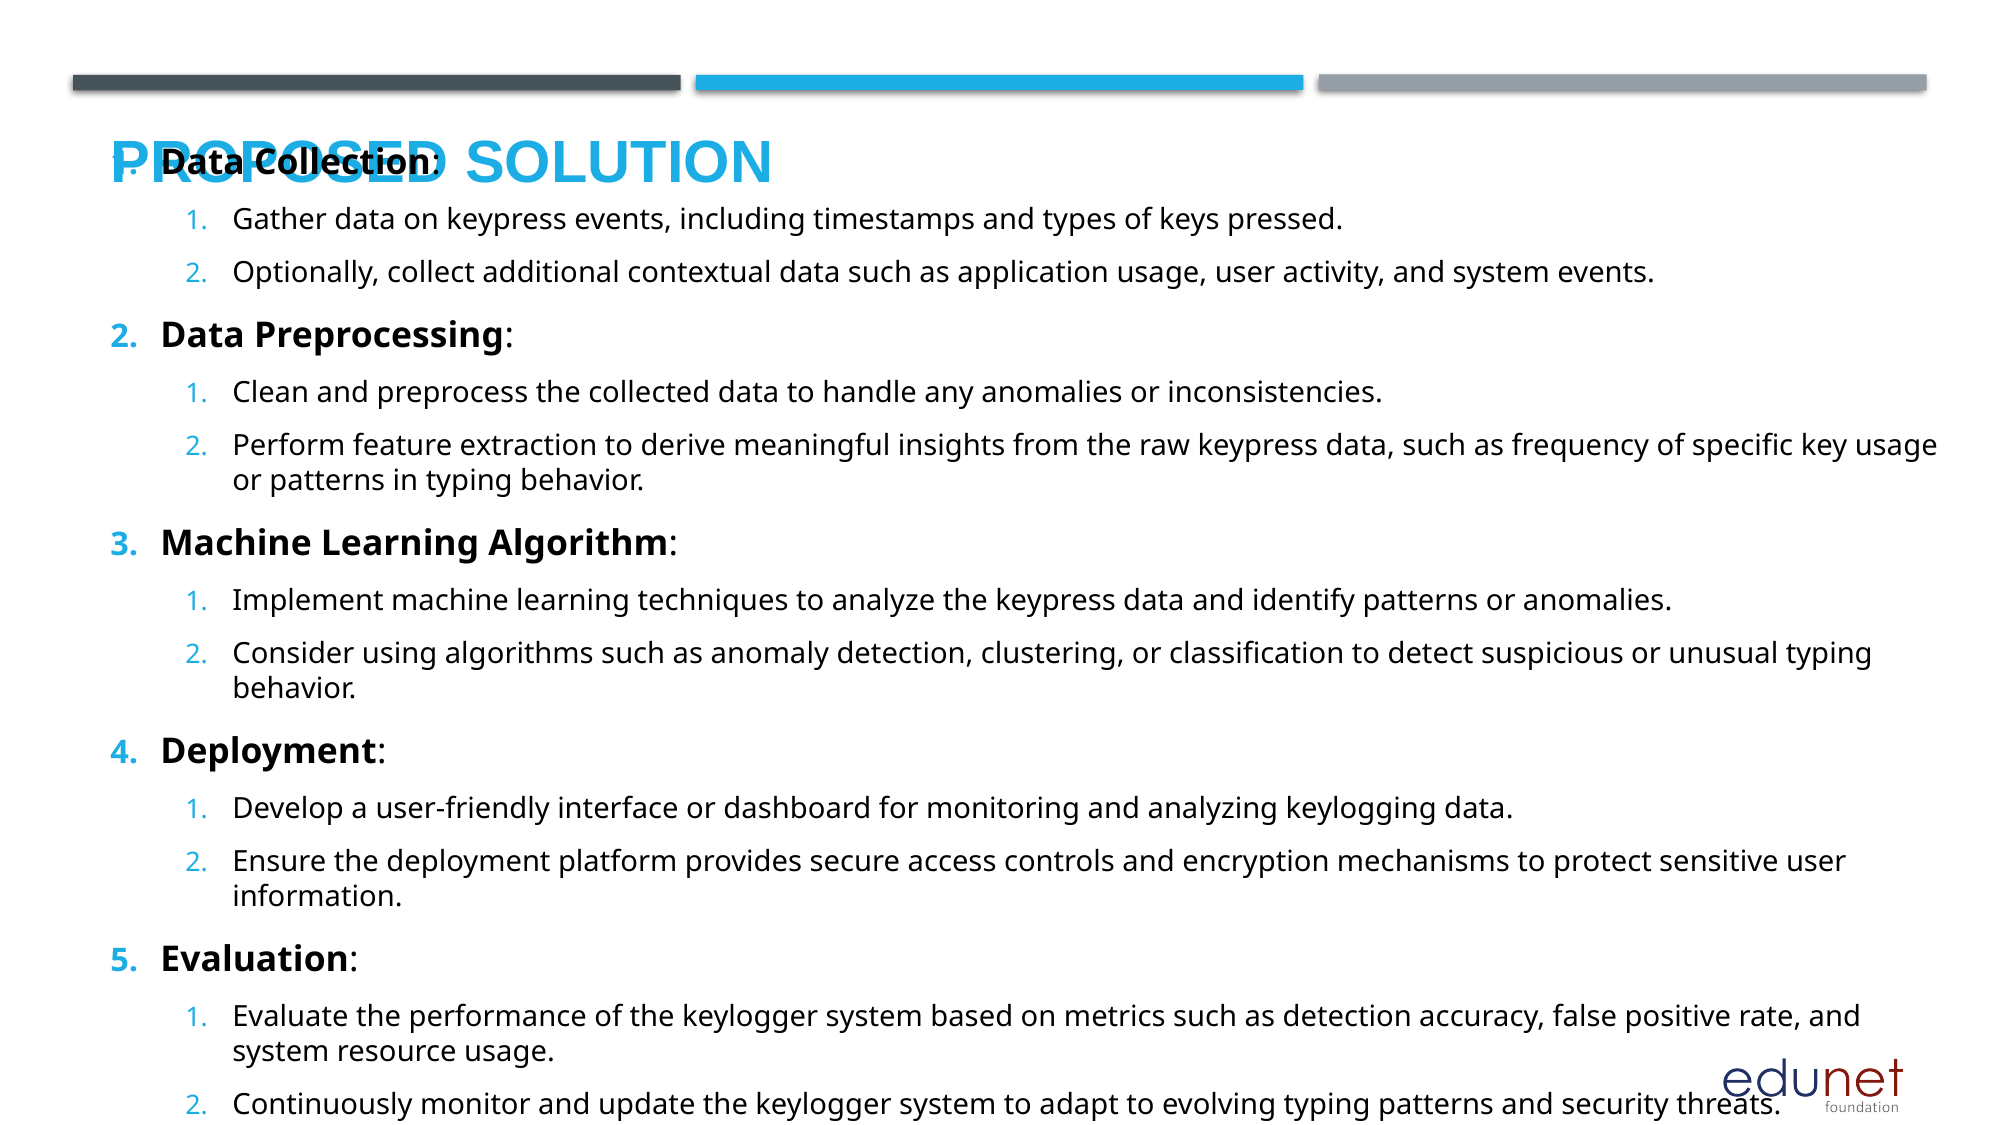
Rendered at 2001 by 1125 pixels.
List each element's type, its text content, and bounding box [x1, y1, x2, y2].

list Data Collection: Gather data on keypress events, including timestamps and types of keys pressed. Optionally, collect additional contextual data such as application usage, user activity, and system events. Data Preprocessing: Clean and preprocess the collected data to handle any anomalies or inconsistencies. Perform feature extraction to derive meaningful insights from the raw keypress data, such as frequency of specific key usage or patterns in typing behavior. Machine Learning Algorithm: Implement machine learning techniques to analyze the keypress data and identify patterns or anomalies. Consider using algorithms such as anomaly detection, clustering, or classification to detect suspicious or unusual typing behavior. Deployment: Develop a user-friendly interface or dashboard for monitoring and analyzing keylogging data. Ensure the deployment platform provides secure access controls and encryption mechanisms to protect sensitive user information. Evaluation: Evaluate the performance of the keylogger system based on metrics such as detection accuracy, false positive rate, and system resource usage. Continuously monitor and update the keylogger system to adapt to evolving typing patterns and security threats. [95, 217, 1978, 1092]
title Proposed Solution [95, 115, 1905, 203]
picture [1719, 1092, 1905, 1116]
